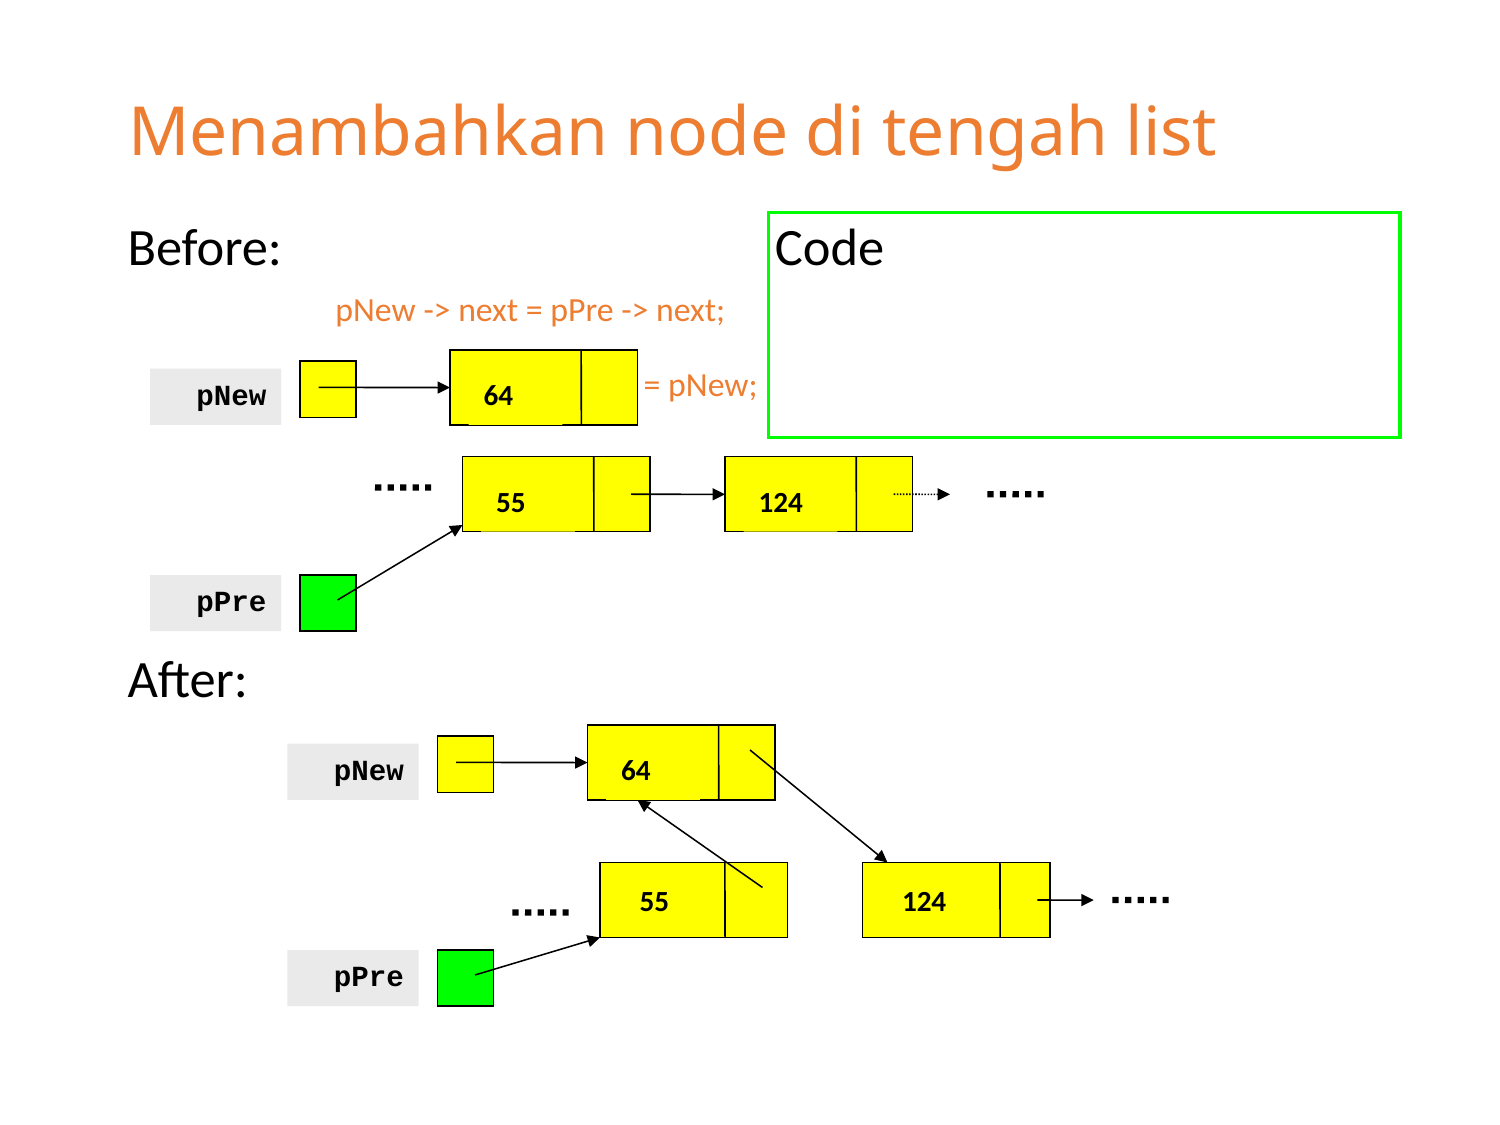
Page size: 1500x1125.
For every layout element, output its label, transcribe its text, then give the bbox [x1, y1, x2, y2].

text_box pPre [287, 950, 419, 1007]
text_box [719, 724, 775, 800]
list Before: Code pNew -> next = pPre -> next; pPre -> next = pNew; After: [112, 212, 1450, 1025]
text_box [437, 736, 494, 793]
text_box [456, 756, 588, 769]
text_box [437, 950, 494, 1007]
text_box [768, 212, 1400, 438]
title Menambahkan node di tengah list [113, 70, 1389, 196]
text_box pNew [287, 743, 419, 800]
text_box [149, 349, 1044, 632]
text_box 55 [624, 875, 719, 932]
text_box [587, 724, 718, 800]
text_box [637, 799, 763, 888]
text_box [600, 862, 788, 938]
text_box 124 [887, 875, 982, 932]
text_box [862, 862, 1050, 938]
text_box 64 [606, 743, 700, 800]
text_box [1037, 893, 1094, 907]
text_box [474, 935, 601, 976]
text_box [749, 749, 888, 863]
